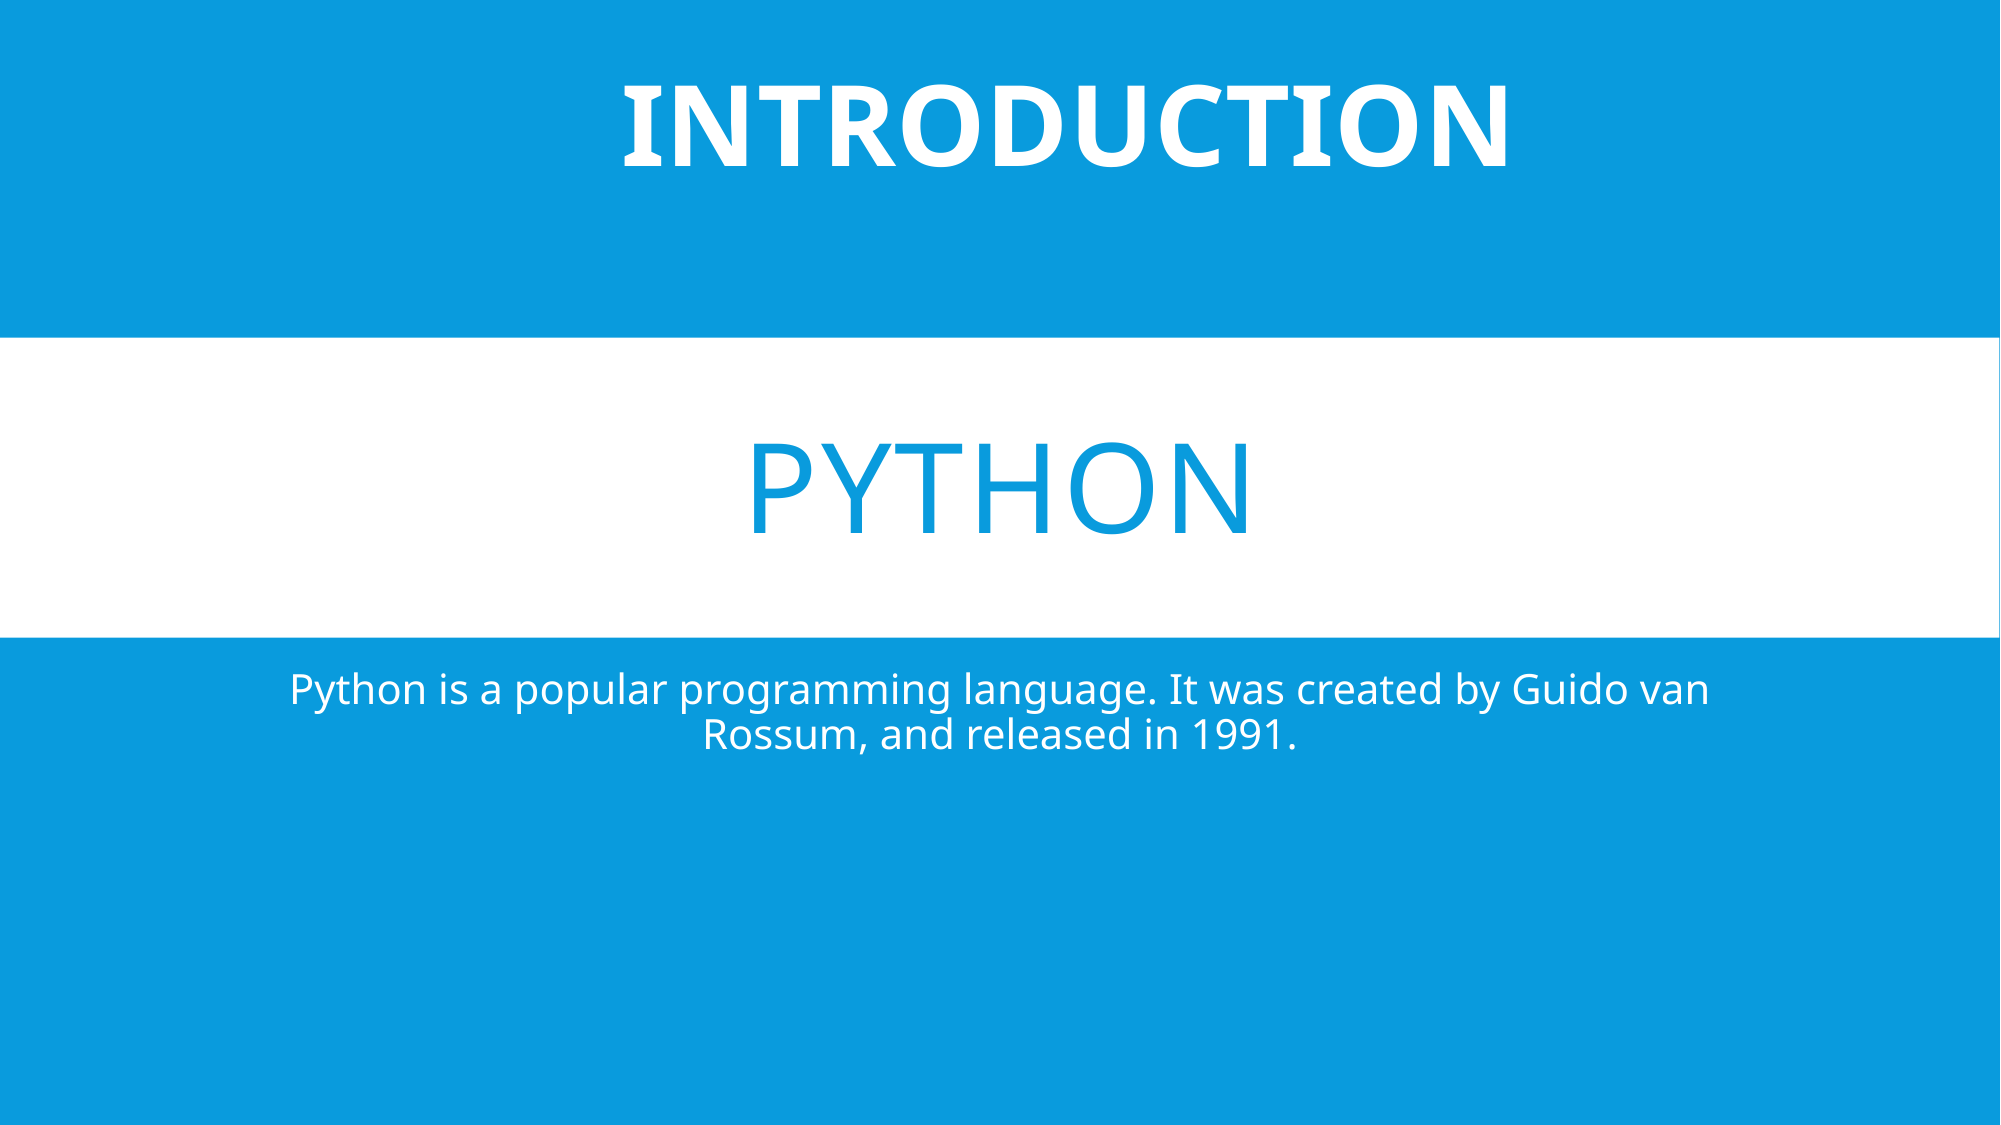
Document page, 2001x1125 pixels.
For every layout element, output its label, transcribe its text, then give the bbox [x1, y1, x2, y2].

title Python [60, 355, 1942, 641]
subtitle Python is a popular programming language. It was created by Guido van Rossum, and released in 1991. [249, 661, 1750, 877]
text_box INTRODUCTION [270, 46, 1867, 197]
